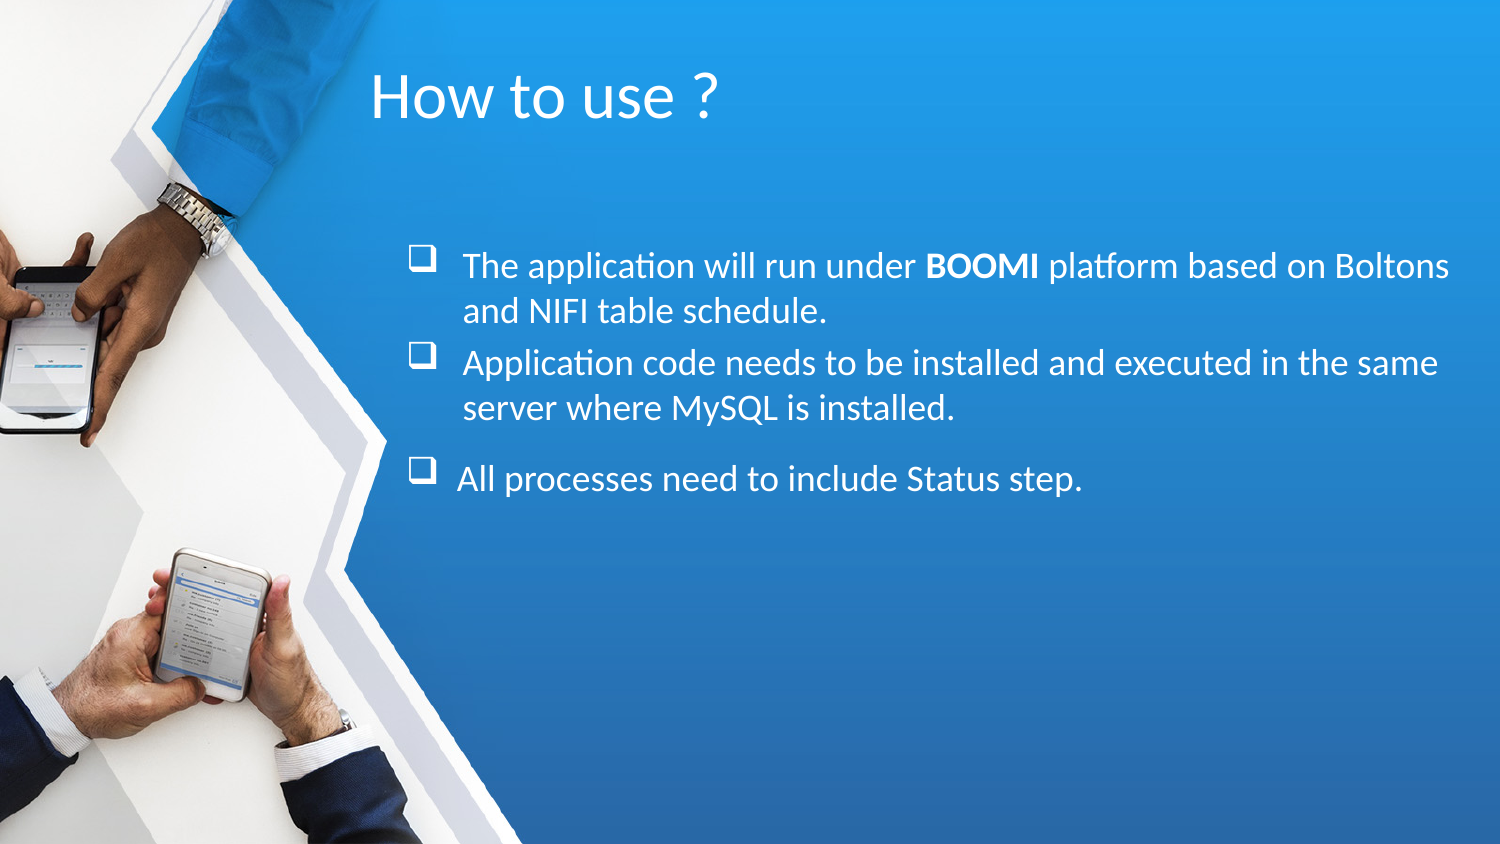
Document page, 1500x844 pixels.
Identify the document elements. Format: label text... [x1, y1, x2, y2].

text_box All processes need to include Status step. [391, 446, 1470, 506]
list The application will run under BOOMI platform based on Boltons and NIFI table schedule. Application code needs to be installed and executed in the same server where MySQL is installed. [391, 233, 1470, 446]
title How to use ? [355, 32, 1434, 152]
picture [0, 0, 1500, 844]
